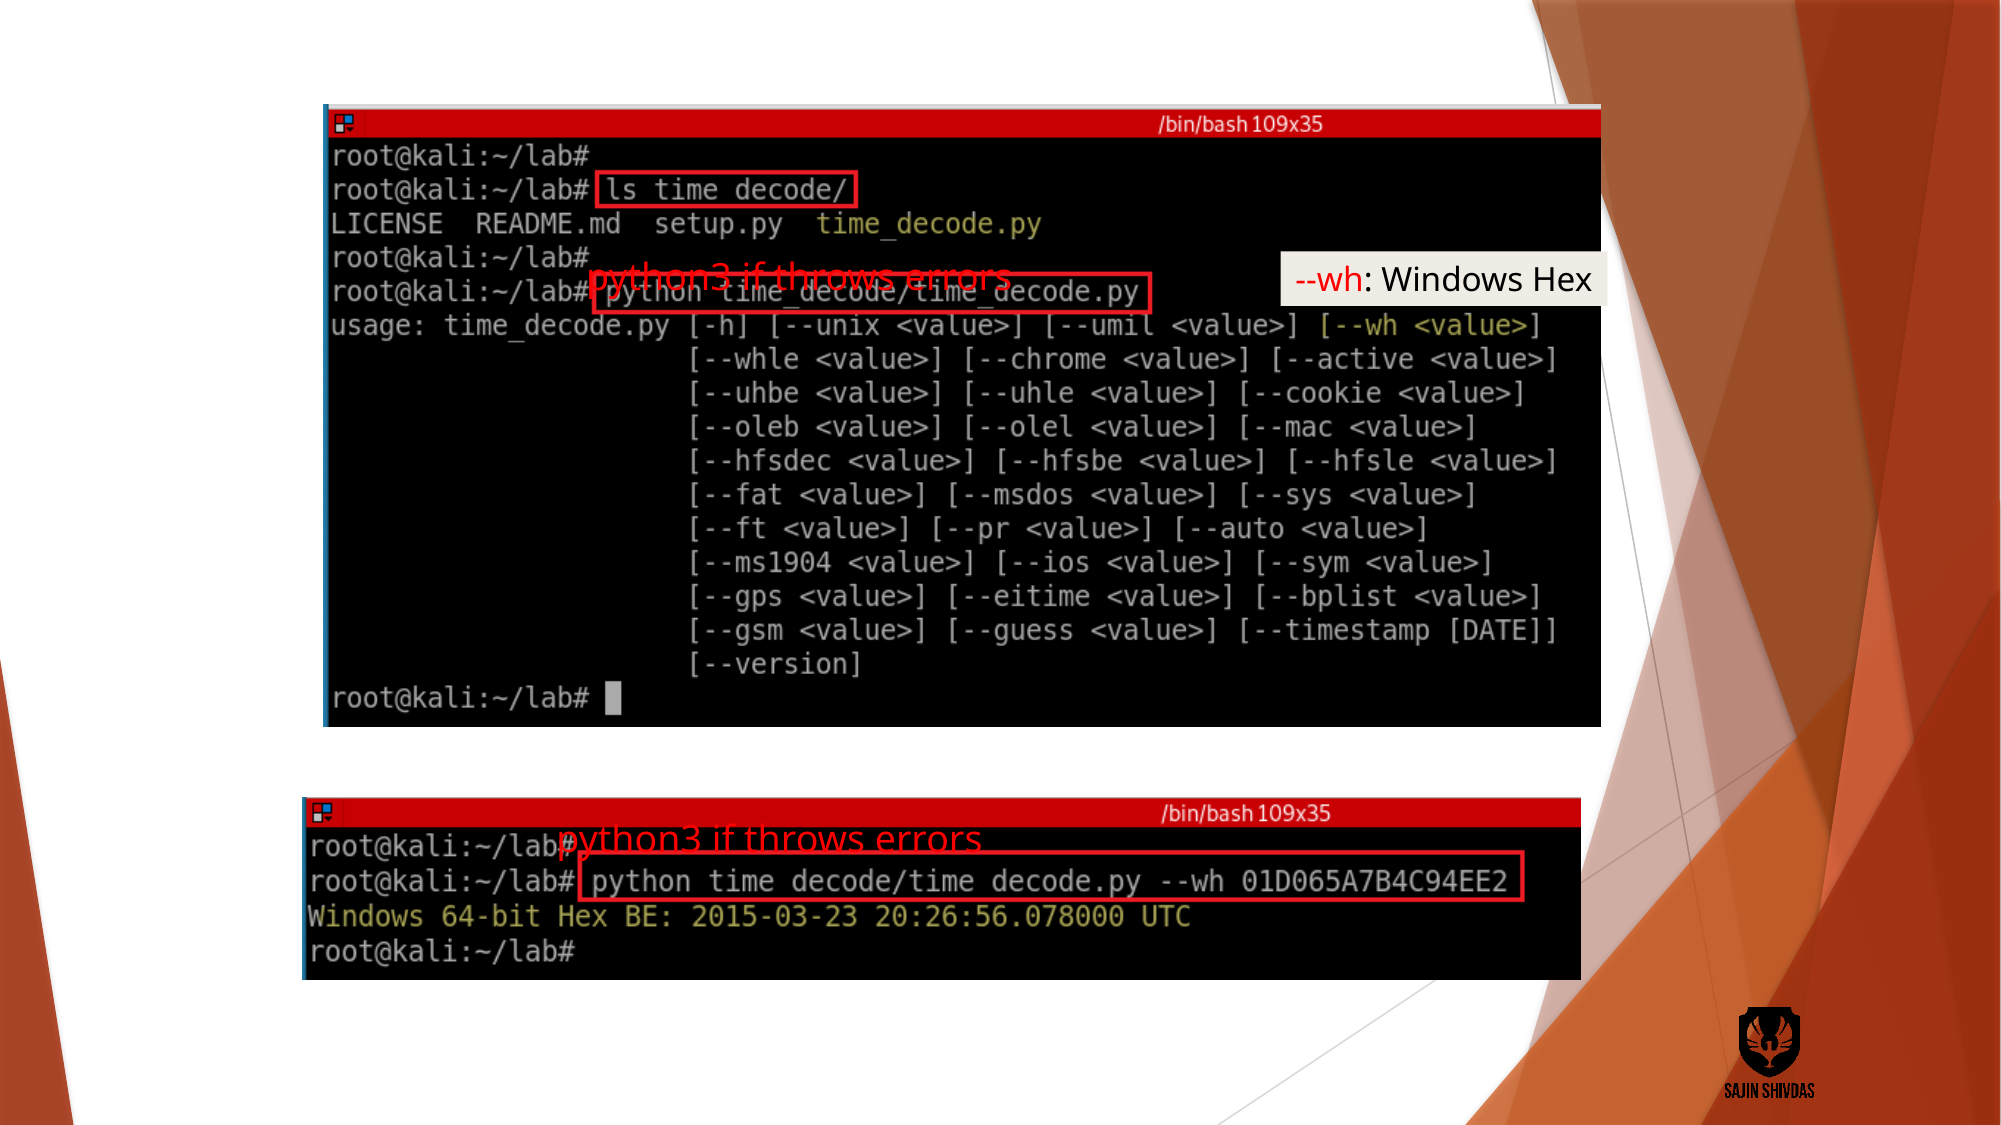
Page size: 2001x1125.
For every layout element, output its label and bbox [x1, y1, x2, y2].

picture [301, 796, 1581, 980]
picture [322, 103, 1602, 727]
picture [1714, 997, 1827, 1110]
